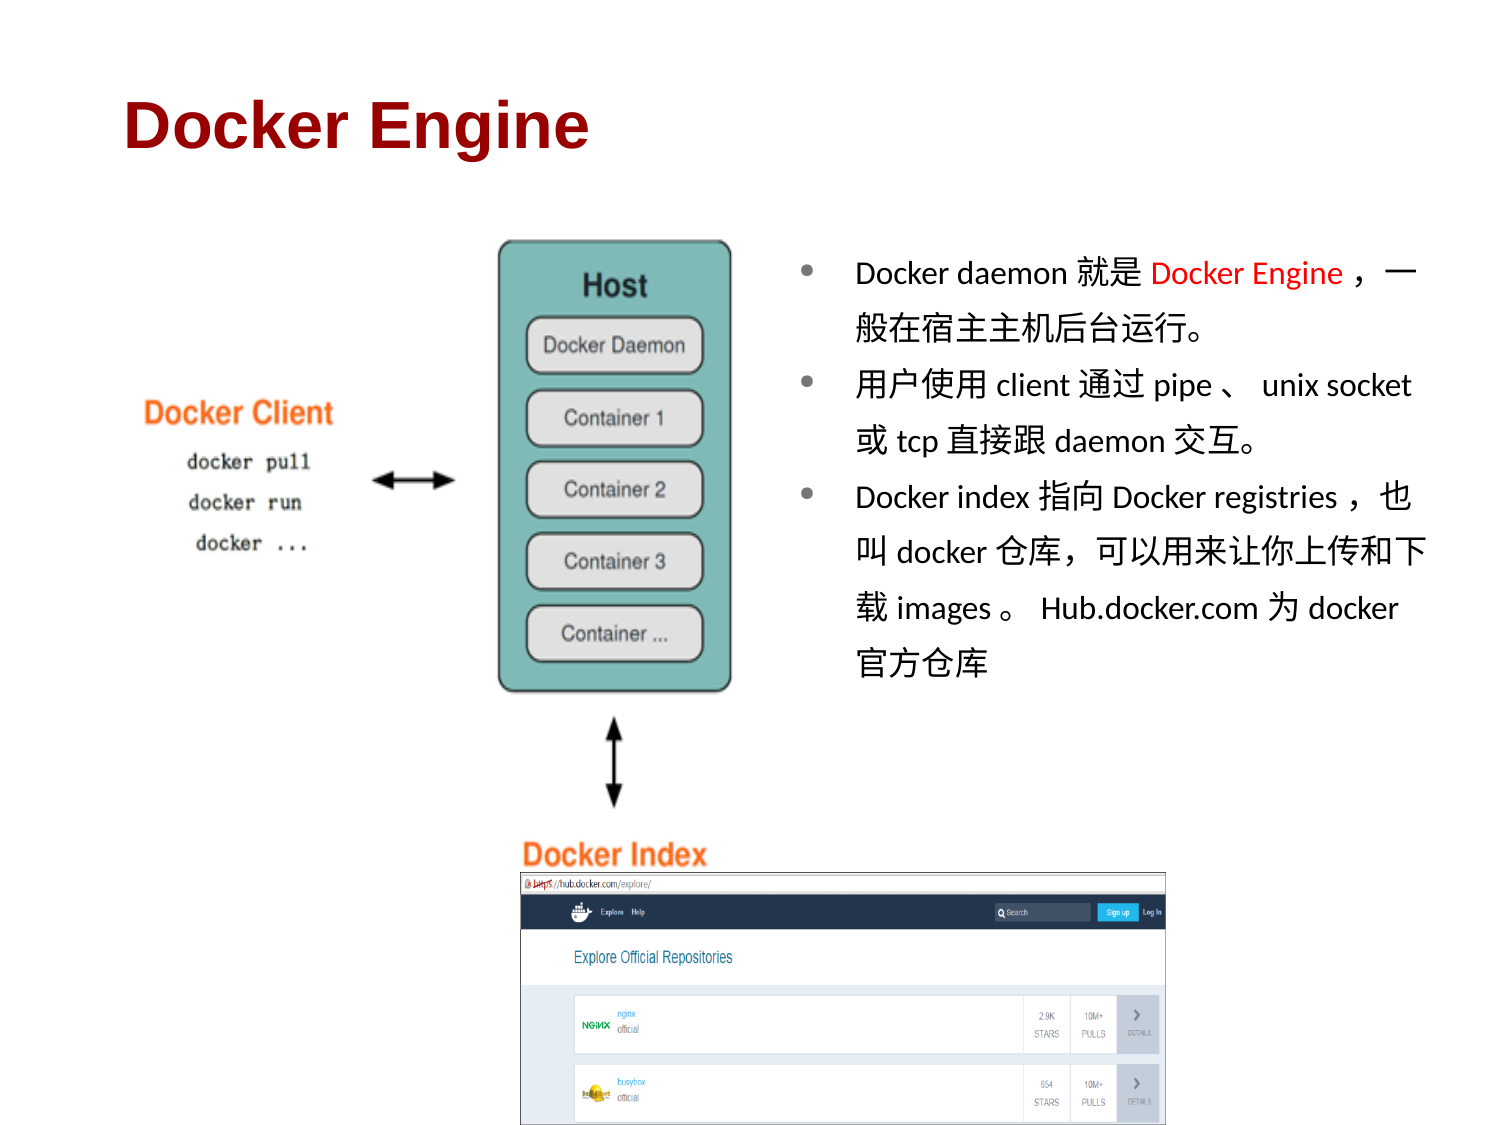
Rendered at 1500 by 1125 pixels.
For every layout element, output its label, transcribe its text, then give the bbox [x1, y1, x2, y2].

picture [133, 235, 1166, 1125]
title Docker Engine [123, 59, 1377, 184]
text_box Docker daemon就是Docker Engine，一般在宿主主机后台运行。 用户使用client通过pipe、unix socket或tcp直接跟daemon交互。 Docker index指向Docker registries，也叫docker仓库，可以用来让你上传和下载images。Hub.docker.com为docker官方仓库 [791, 228, 1437, 690]
